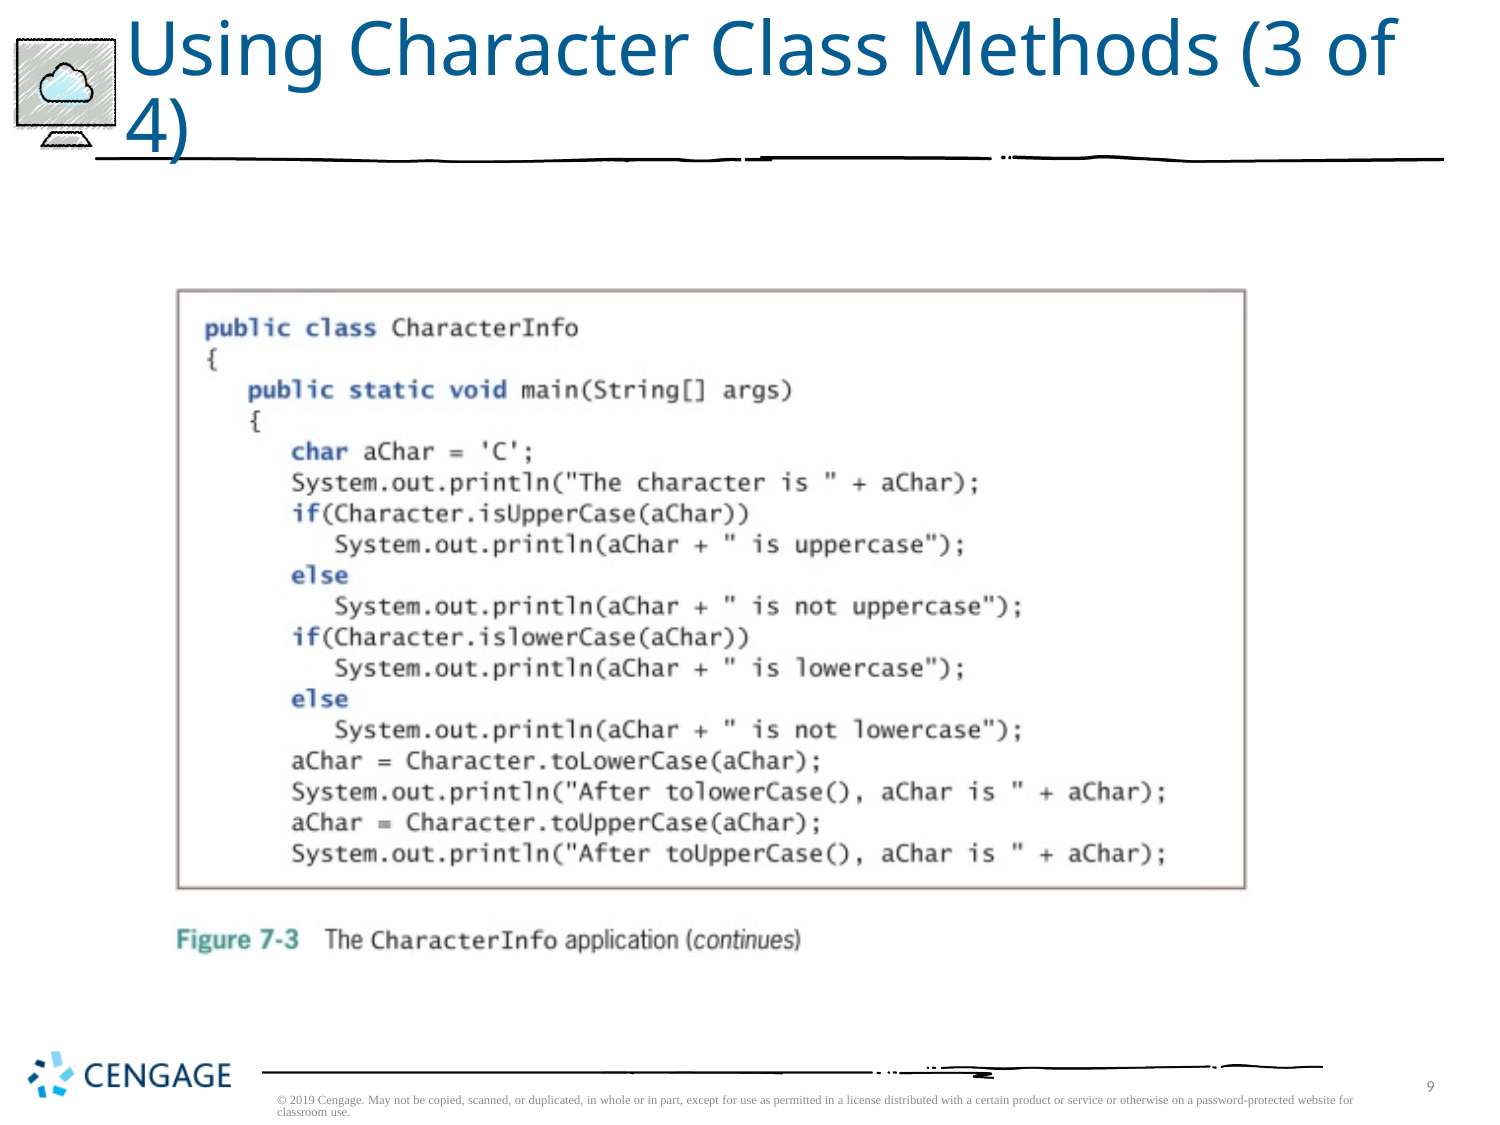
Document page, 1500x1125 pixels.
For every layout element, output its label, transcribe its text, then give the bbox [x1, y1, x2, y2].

footer © 2019 Cengage. May not be copied, scanned, or duplicated, in whole or in part, except for use as permitted in a license distributed with a certain product or service or otherwise on a password-protected website for classroom use. [262, 1079, 1375, 1120]
picture [262, 1064, 1323, 1079]
title Using Character Class Methods (3 of 4) [125, 50, 1442, 132]
picture [13, 36, 117, 151]
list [174, 287, 1251, 957]
picture [7, 1037, 244, 1111]
picture [95, 155, 1444, 163]
